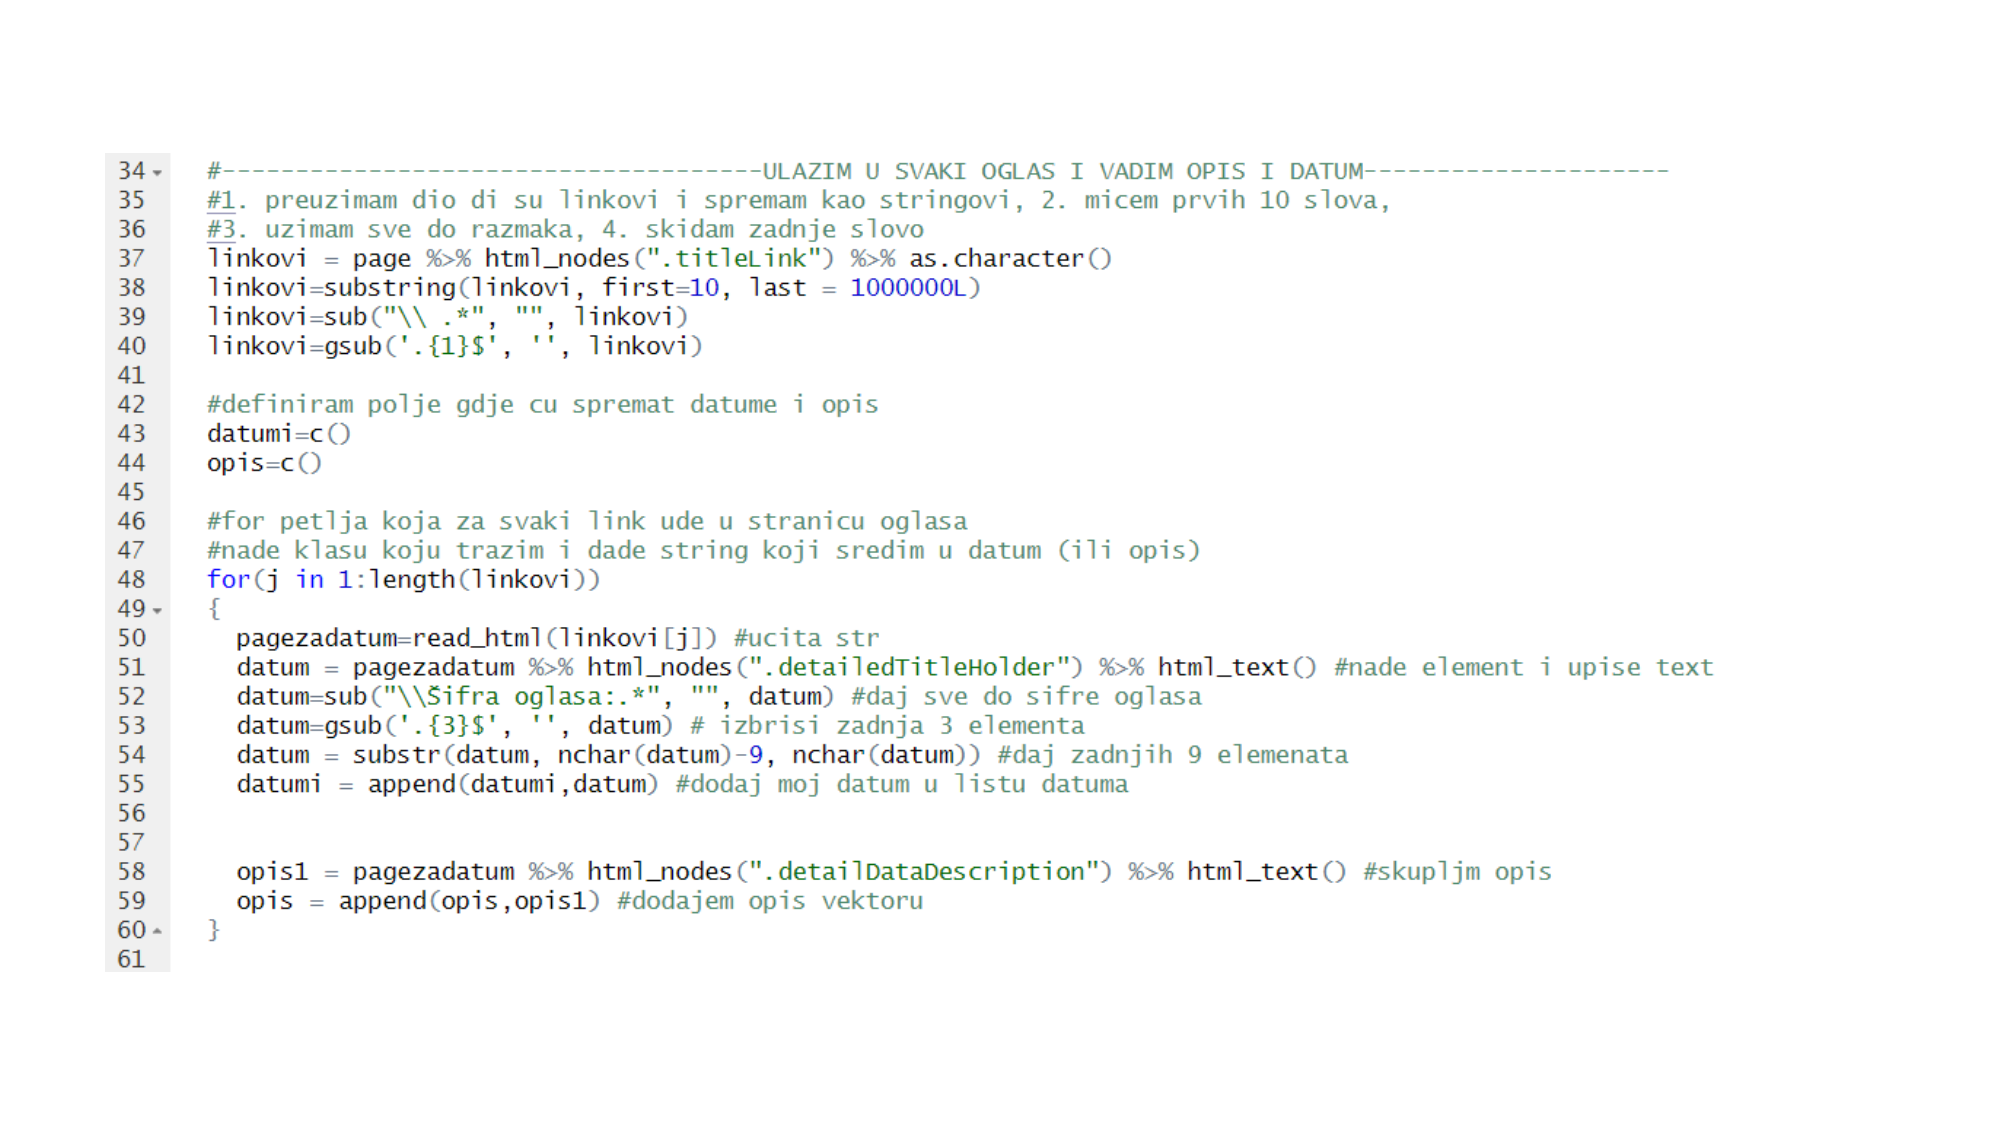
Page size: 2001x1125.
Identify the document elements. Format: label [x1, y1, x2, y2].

list [105, 153, 1895, 972]
